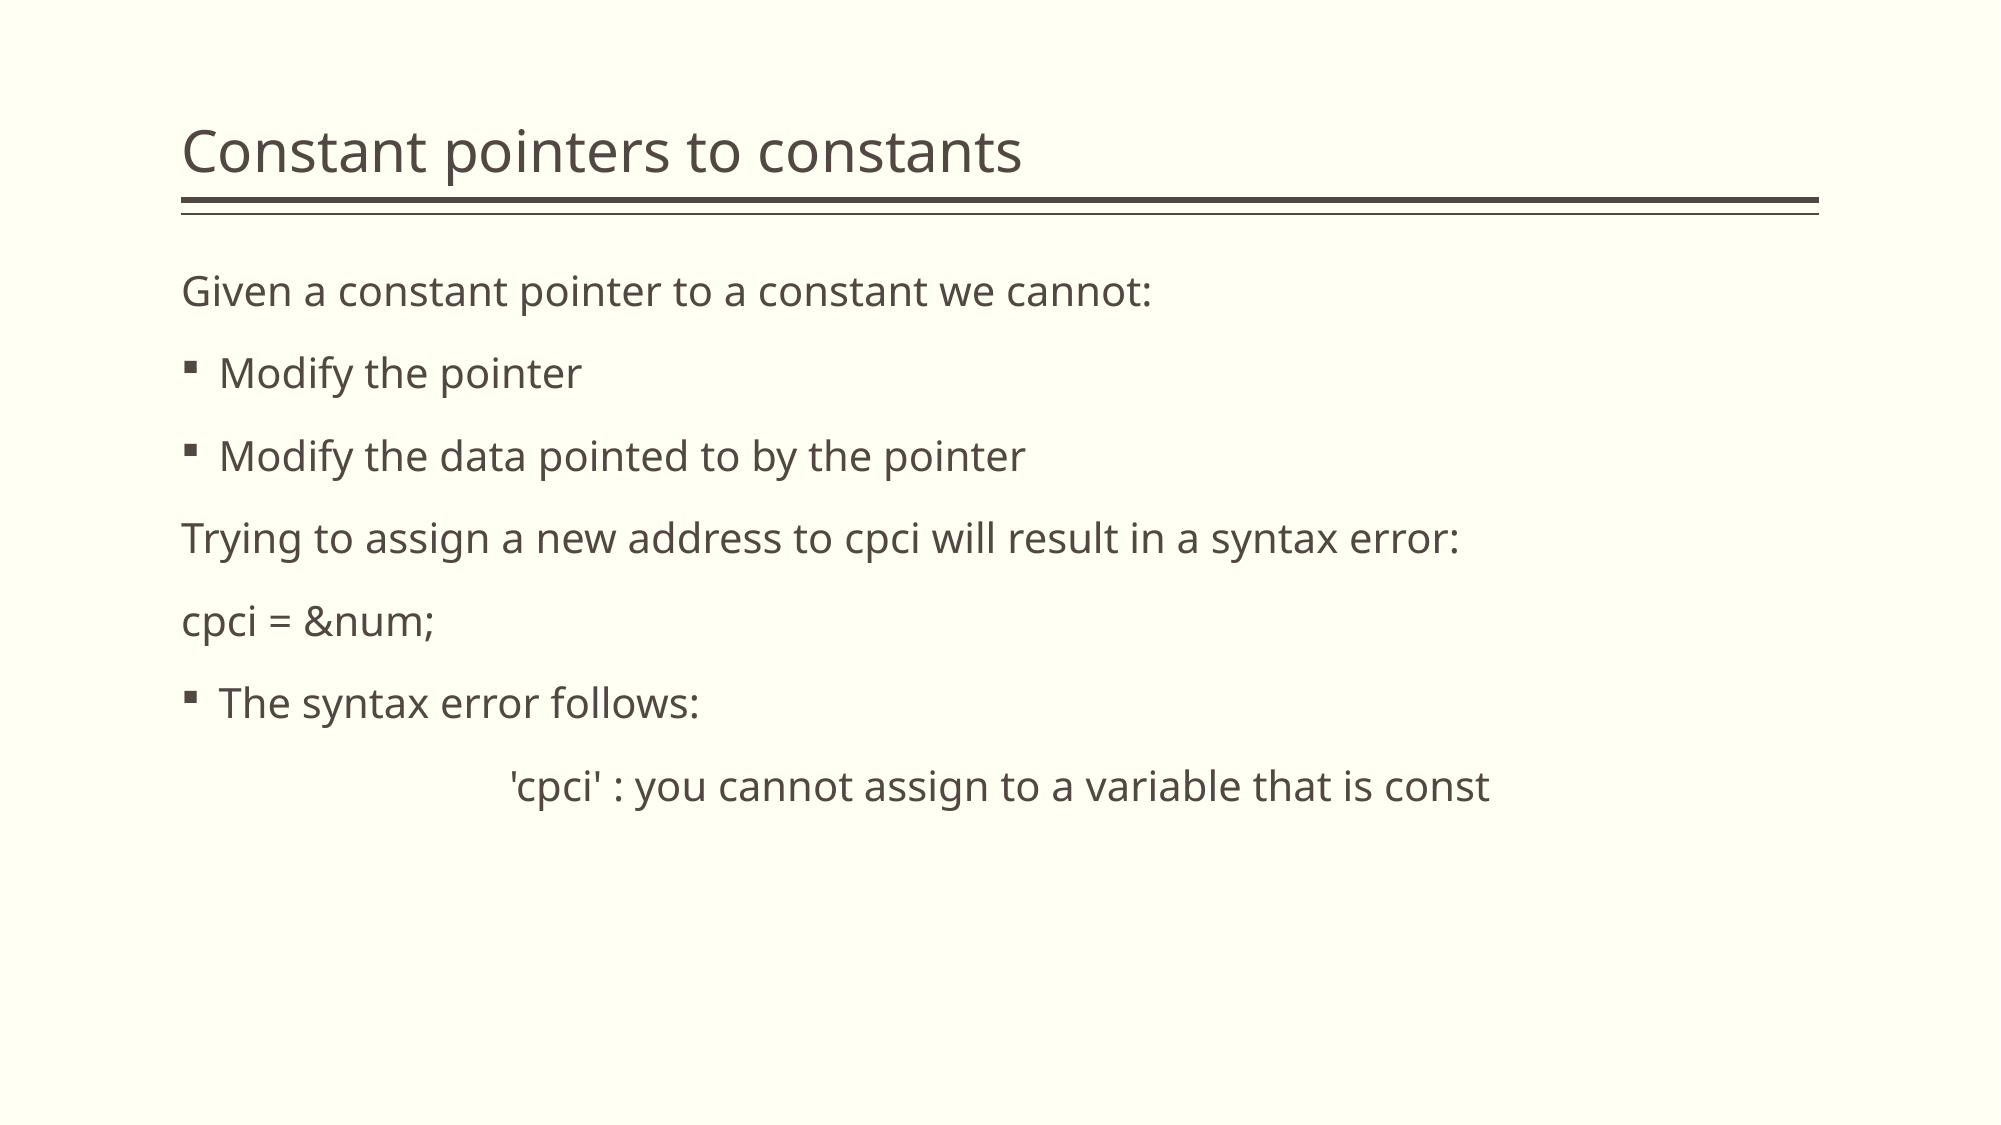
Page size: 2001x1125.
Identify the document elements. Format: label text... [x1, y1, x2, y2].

title Constant pointers to constants [181, 12, 1819, 193]
list Given a constant pointer to a constant we cannot: Modify the pointer Modify the data pointed to by the pointer Trying to assign a new address to cpci will result in a syntax error: cpci = &num; The syntax error follows: 'cpci' : you cannot assign to a variable that is const [181, 262, 1819, 1013]
